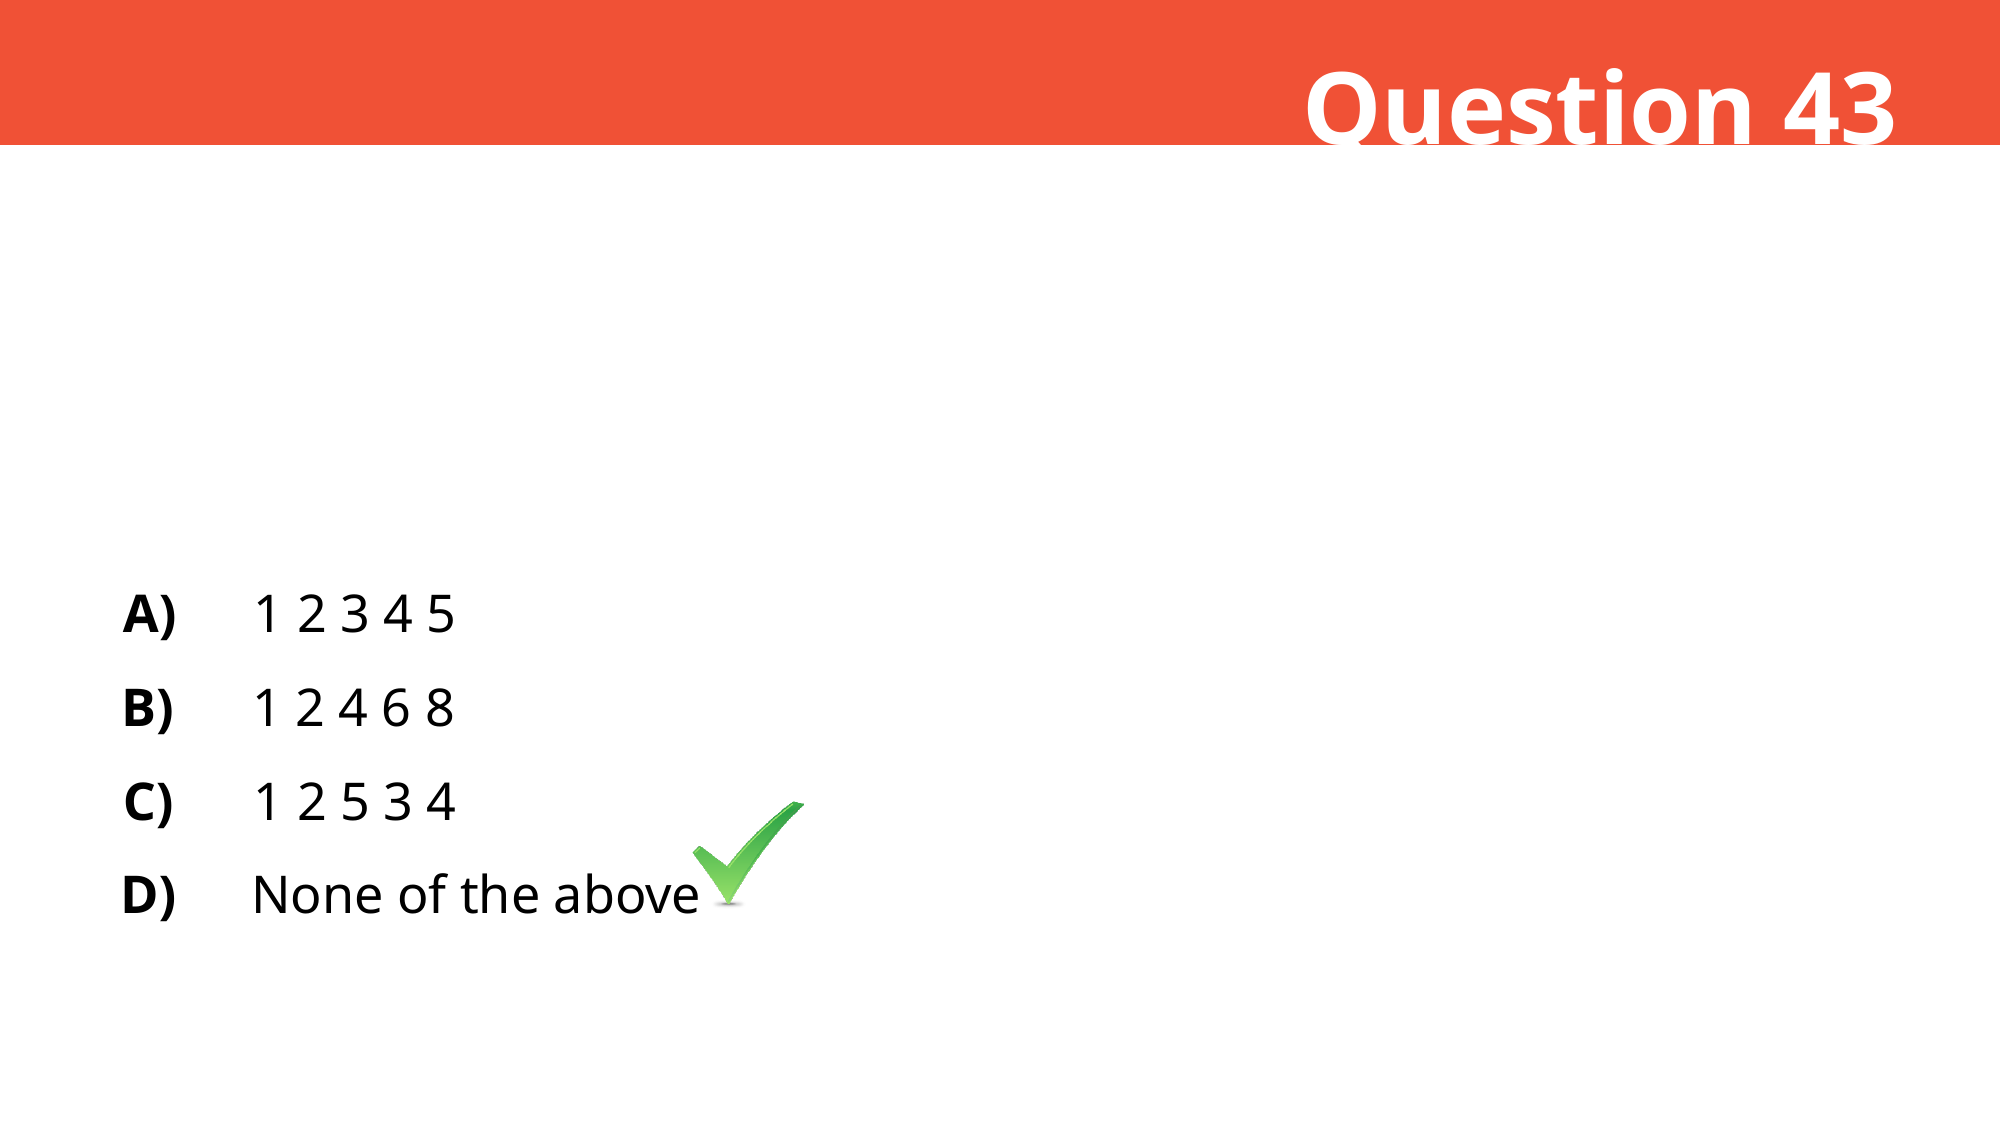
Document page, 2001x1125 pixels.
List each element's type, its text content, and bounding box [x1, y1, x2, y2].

text_box None of the above [236, 822, 1893, 932]
text_box B) [106, 635, 221, 745]
text_box 1 2 4 6 8 [237, 635, 1894, 745]
text_box C) [107, 730, 223, 839]
text_box 1 2 5 3 4 [238, 730, 1896, 839]
text_box A) [107, 541, 223, 651]
text_box 1 2 3 4 5 [238, 541, 1896, 651]
text_box Question 43 [638, 37, 1914, 173]
text_box [0, 0, 2000, 147]
text_box D) [105, 822, 220, 932]
picture [692, 801, 804, 910]
